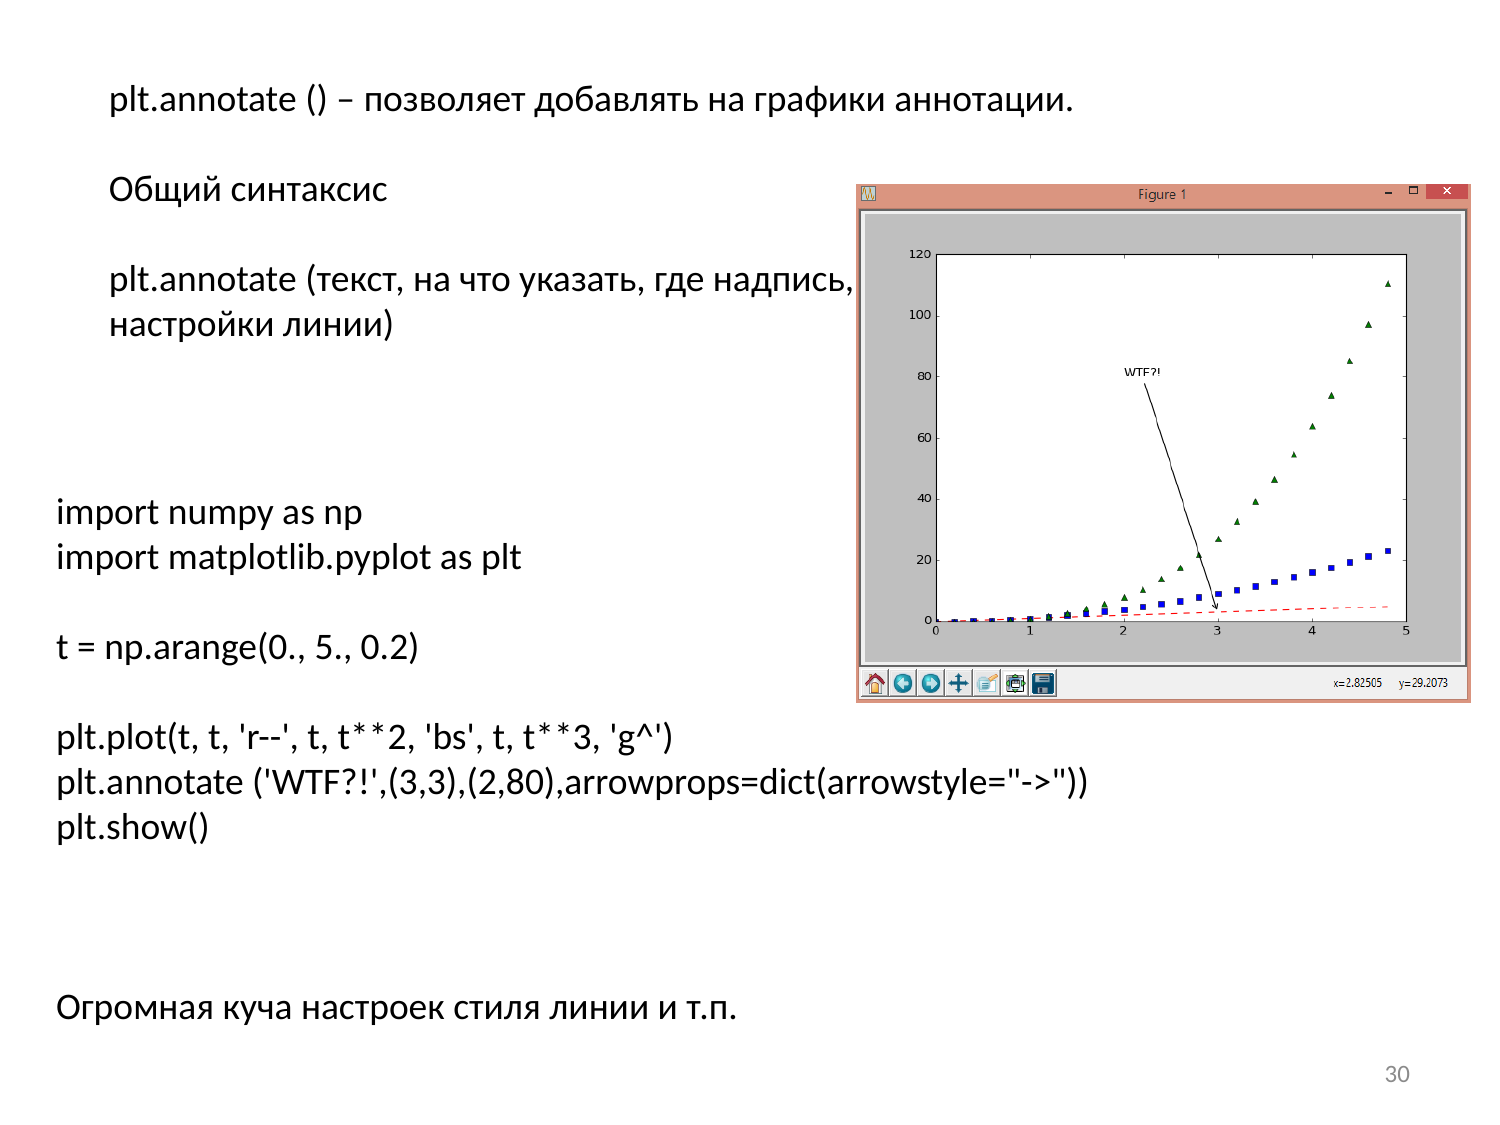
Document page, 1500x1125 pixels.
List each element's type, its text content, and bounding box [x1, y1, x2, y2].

text_box import numpy as np import matplotlib.pyplot as plt t = np.arange(0., 5., 0.2) plt.plot(t, t, 'r--', t, t**2, 'bs', t, t**3, 'g^') plt.annotate ('WTF?!',(3,3),(2,80),arrowprops=dict(arrowstyle="->")) plt.show() Огромная куча настроек стиля линии и т.п. [41, 479, 1235, 1035]
slide_number 30 [1074, 1042, 1425, 1103]
text_box plt.annotate () – позволяет добавлять на графики аннотации. Общий синтаксис plt.annotate (текст, на что указать, где надпись, настройки линии) [94, 66, 1091, 352]
picture [856, 184, 1471, 704]
